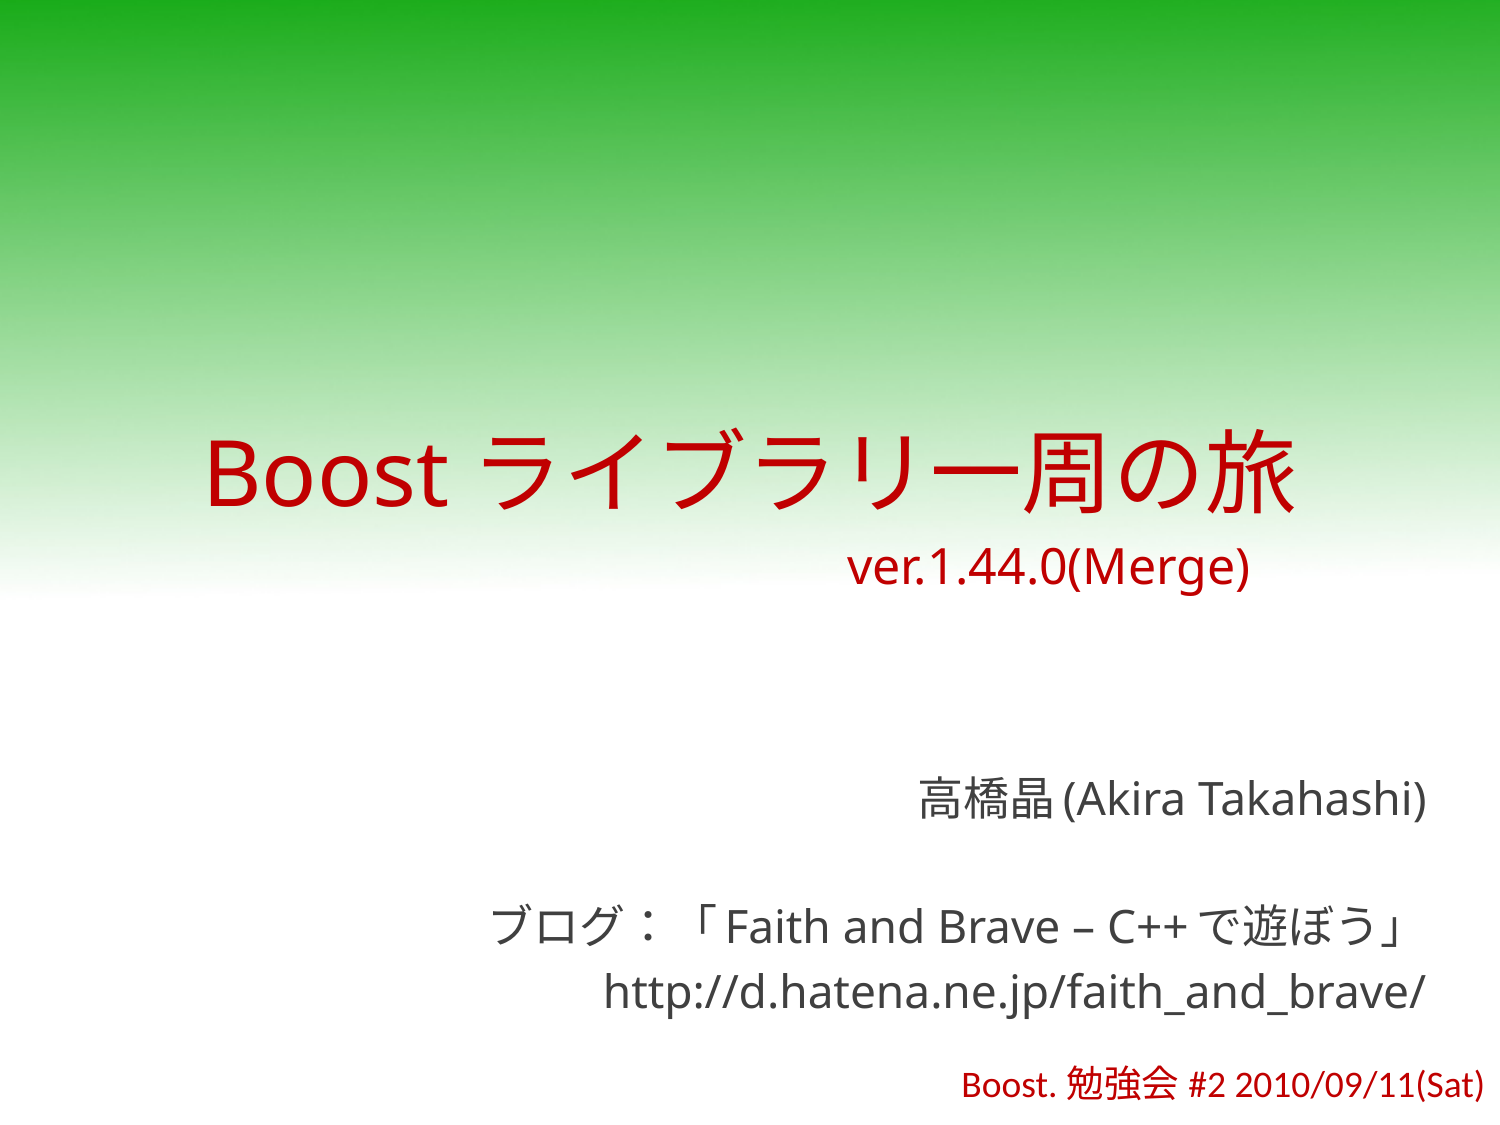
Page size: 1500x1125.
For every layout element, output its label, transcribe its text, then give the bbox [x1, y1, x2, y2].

picture [0, 0, 1500, 1125]
text_box ver.1.44.0(Merge) [785, 527, 1266, 603]
text_box Boost.勉強会#2 2010/09/11(Sat) [843, 1052, 1500, 1113]
subtitle 高橋晶(Akira Takahashi) ブログ：「Faith and Brave – C++で遊ぼう」 http://d.hatena.ne.jp/faith_and_brave/ [295, 761, 1442, 1032]
title Boostライブラリ一周の旅 [112, 349, 1388, 591]
